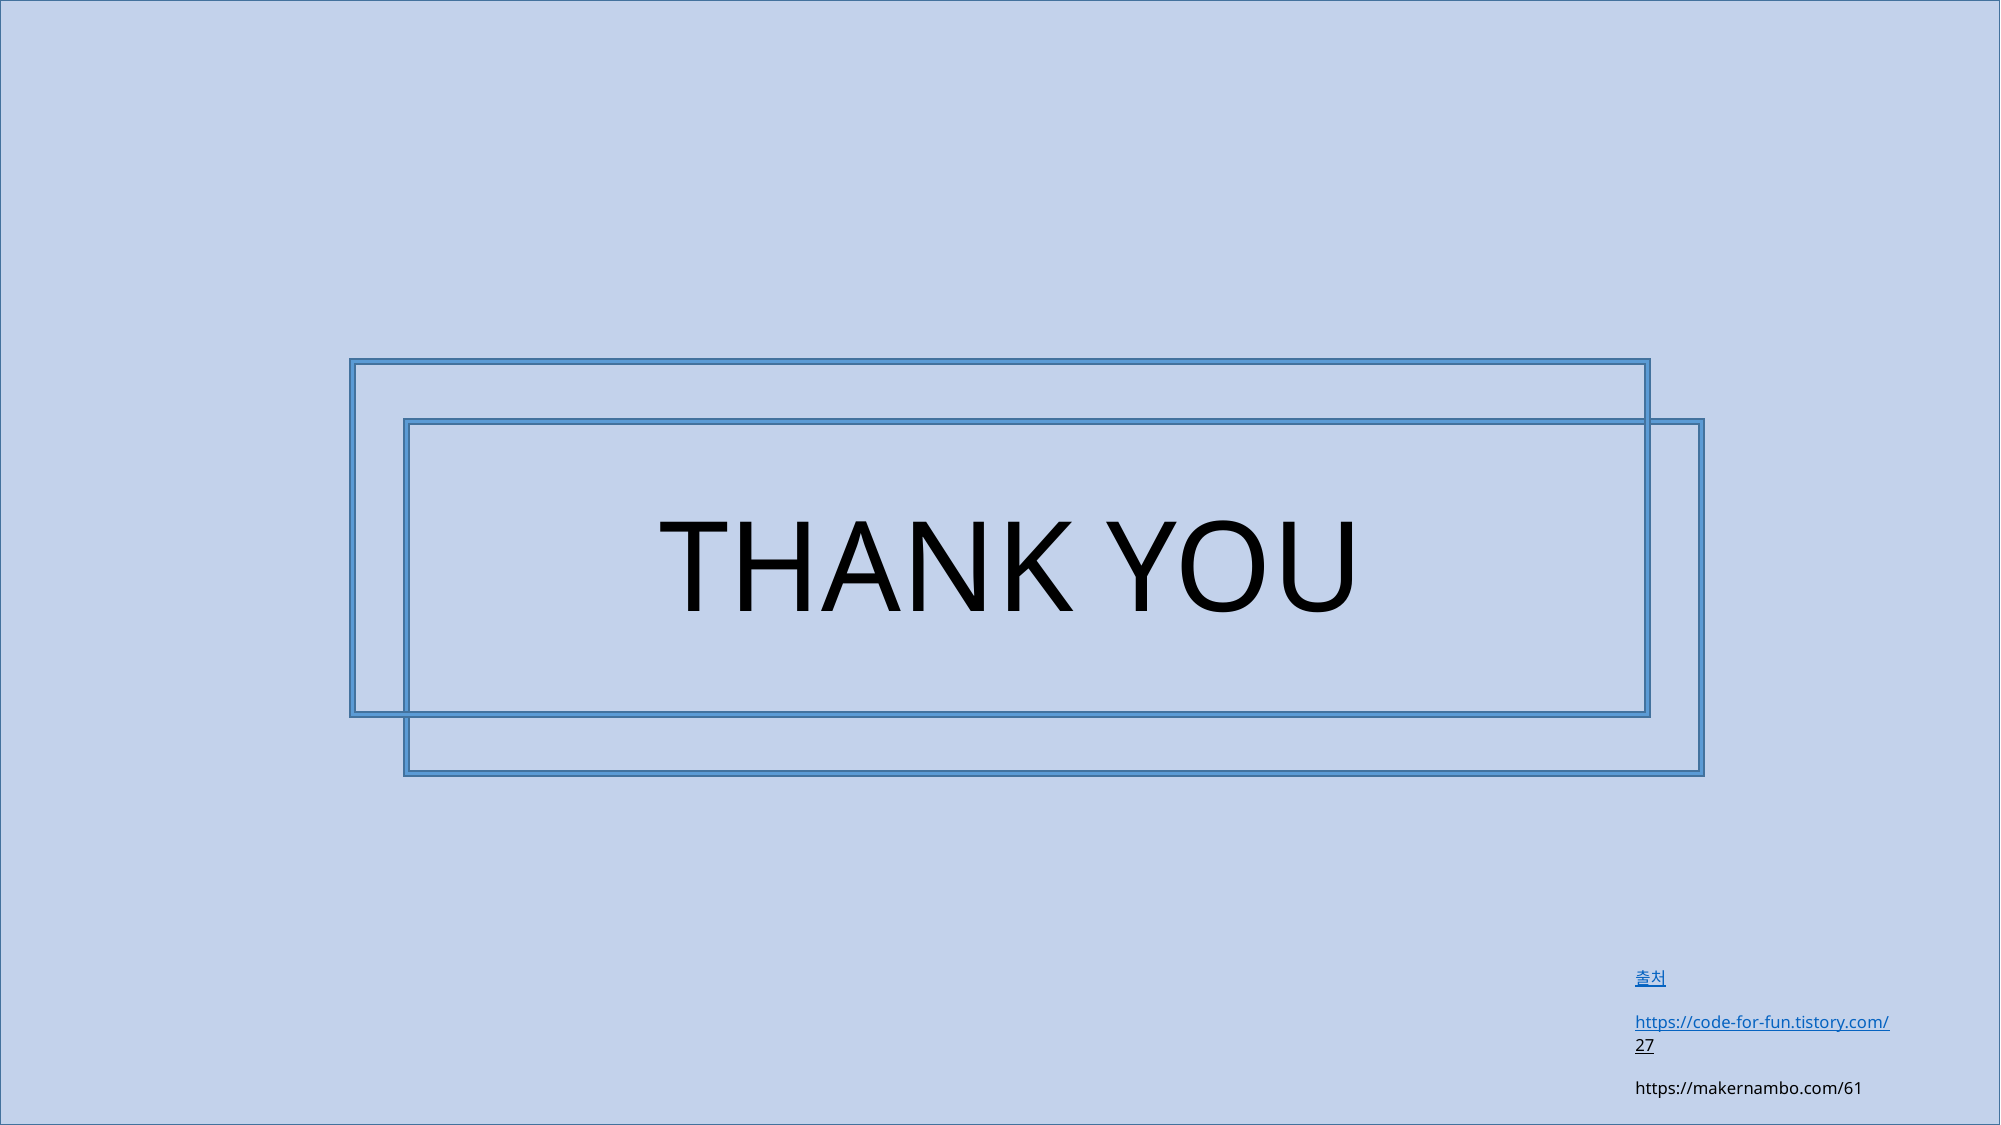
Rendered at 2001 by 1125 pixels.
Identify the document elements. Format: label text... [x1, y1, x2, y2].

text_box 출처 https://code-for-fun.tistory.com/27 https://makernambo.com/61 [1620, 960, 1916, 1105]
text_box THANK YOU [457, 479, 1566, 644]
text_box [0, 0, 2000, 1125]
text_box [403, 418, 1705, 777]
text_box [349, 358, 1651, 718]
